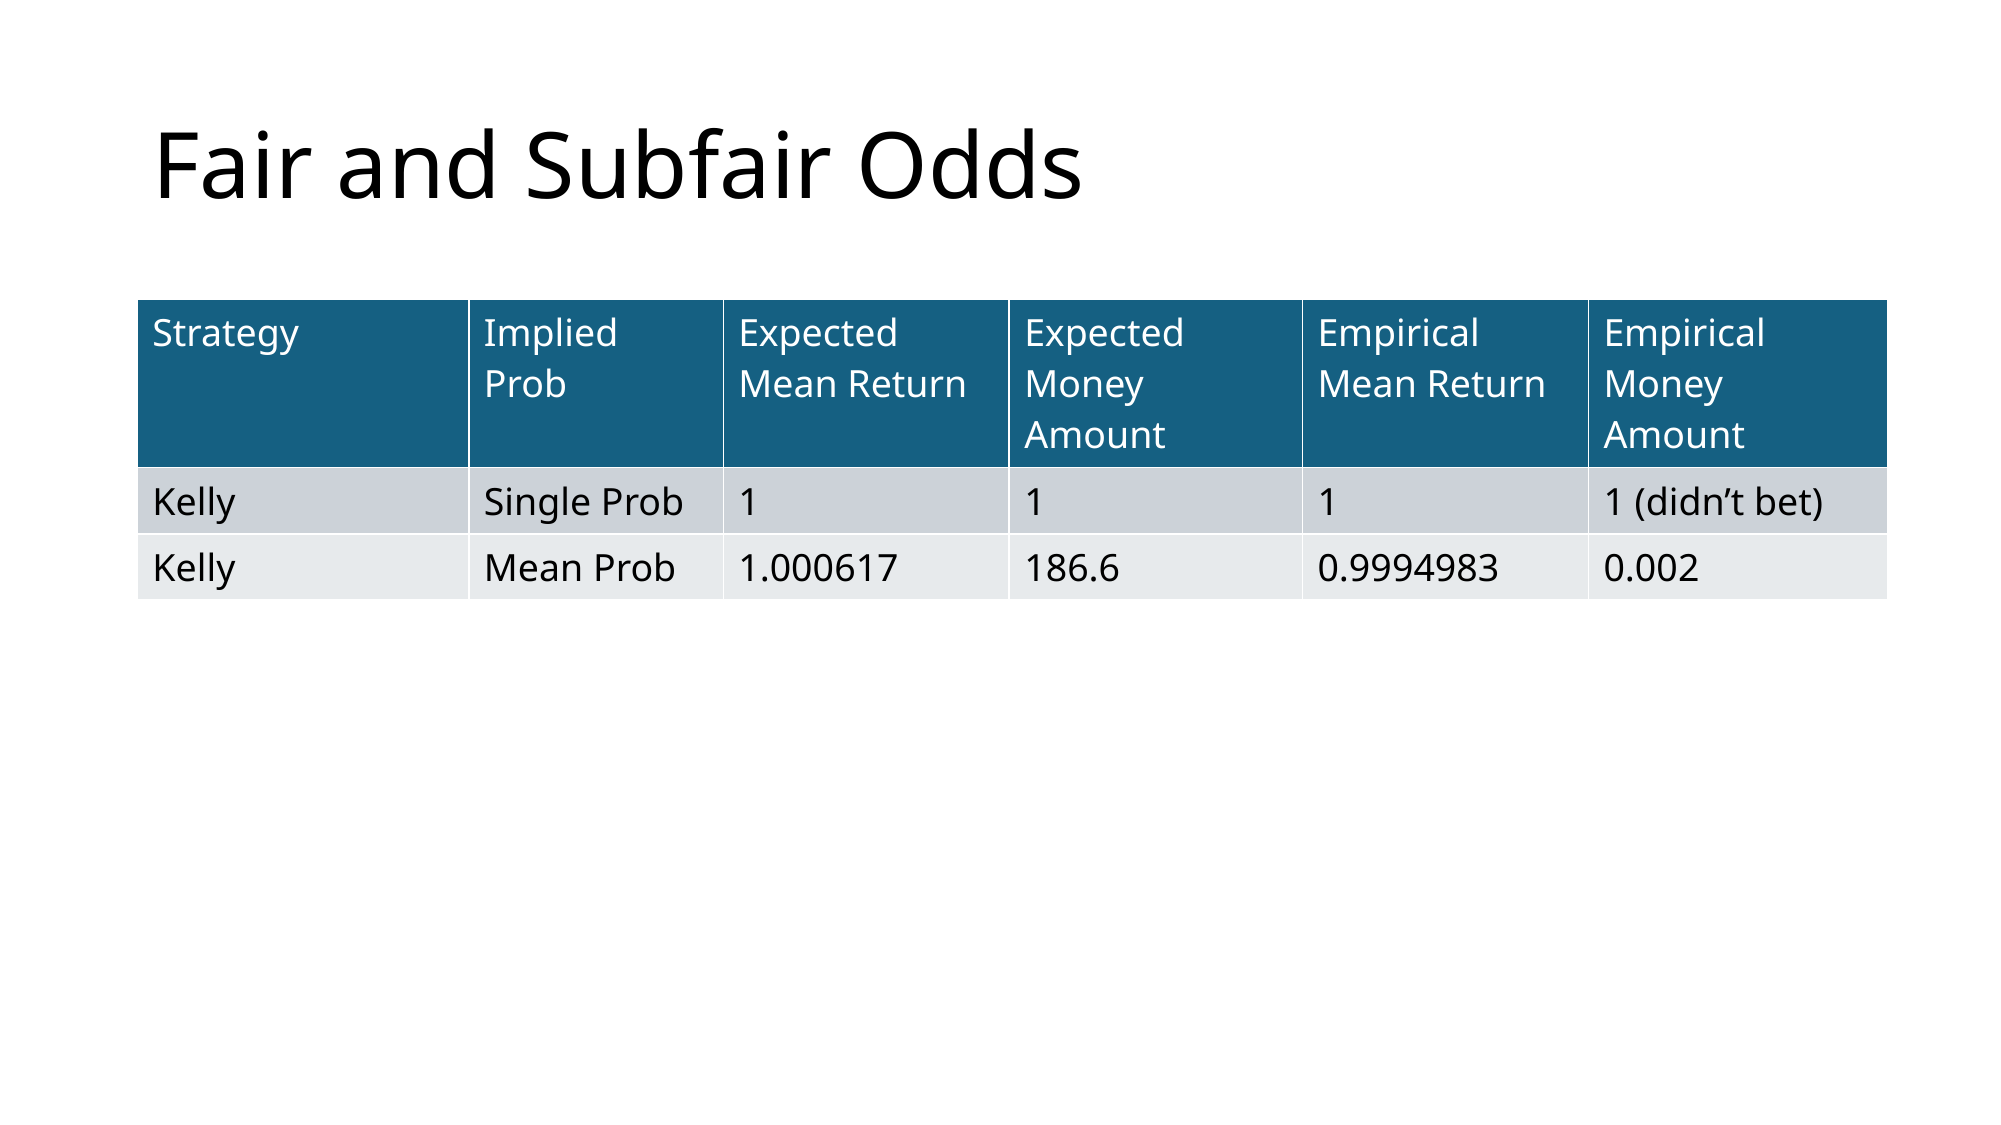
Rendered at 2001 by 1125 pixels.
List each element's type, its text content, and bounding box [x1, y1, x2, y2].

table_cell 1.000617 [724, 535, 1008, 599]
table_cell 1 [1303, 468, 1588, 533]
table_cell 1 (didn’t bet) [1589, 468, 1887, 533]
table_cell 186.6 [1010, 535, 1302, 599]
table_cell Mean Prob [470, 535, 723, 599]
table_cell 1 [724, 468, 1008, 533]
table_cell Single Prob [470, 468, 723, 533]
table_cell 0.002 [1589, 535, 1887, 599]
table_header Implied Prob [470, 300, 723, 467]
table_cell 1 [1010, 468, 1302, 533]
table_header Strategy [138, 300, 468, 467]
title Fair and Subfair Odds [137, 59, 1863, 278]
table_header Expected Money Amount [1010, 300, 1302, 467]
table_header Expected Mean Return [724, 300, 1008, 467]
table_cell 0.9994983 [1303, 535, 1588, 599]
table_header Empirical Money Amount [1589, 300, 1887, 467]
table_cell Kelly [138, 468, 468, 533]
table_cell Kelly [138, 535, 468, 599]
table_header Empirical Mean Return [1303, 300, 1588, 467]
